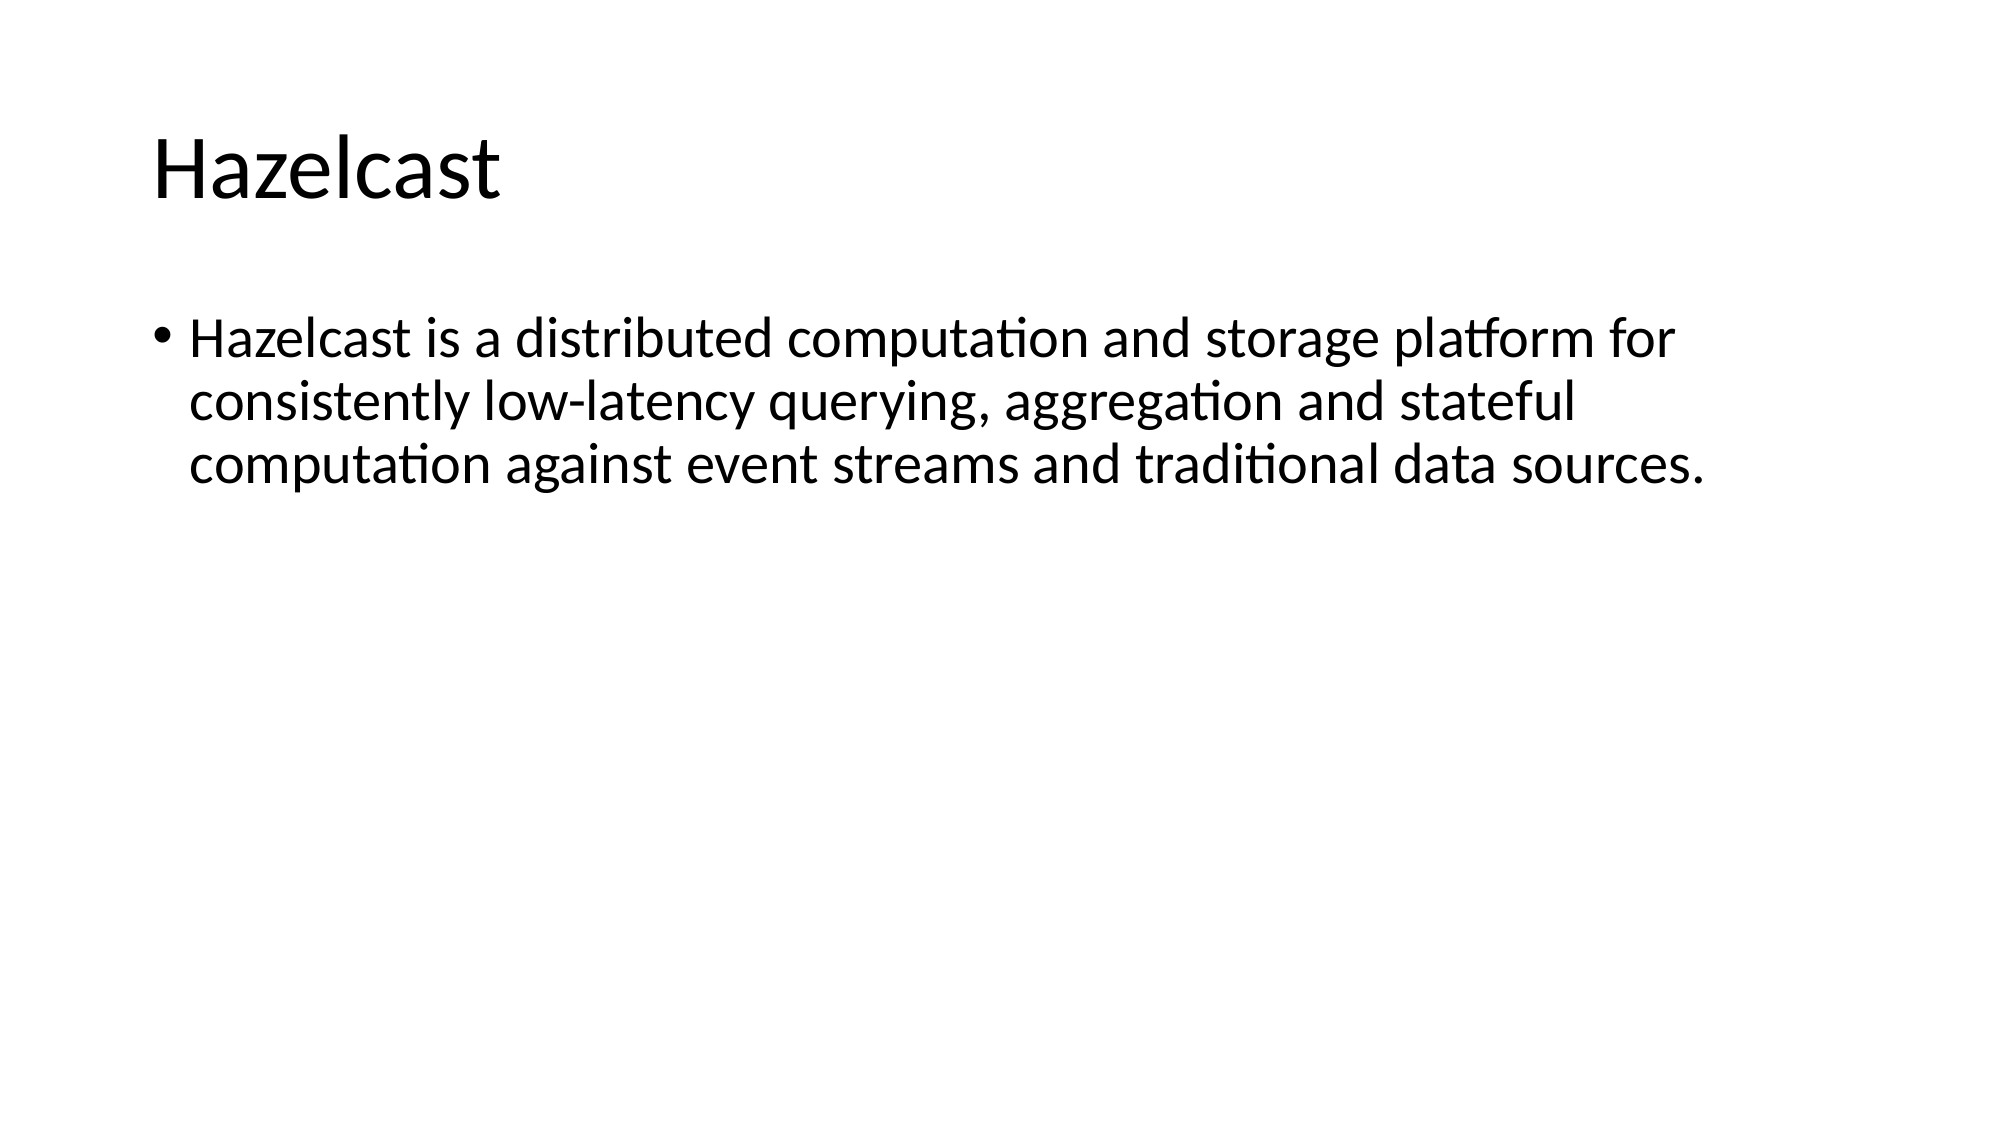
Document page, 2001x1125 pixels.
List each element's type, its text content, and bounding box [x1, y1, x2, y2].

title Hazelcast [137, 59, 1863, 278]
list Hazelcast is a distributed computation and storage platform for consistently low-latency querying, aggregation and stateful computation against event streams and traditional data sources. [137, 299, 1863, 1014]
